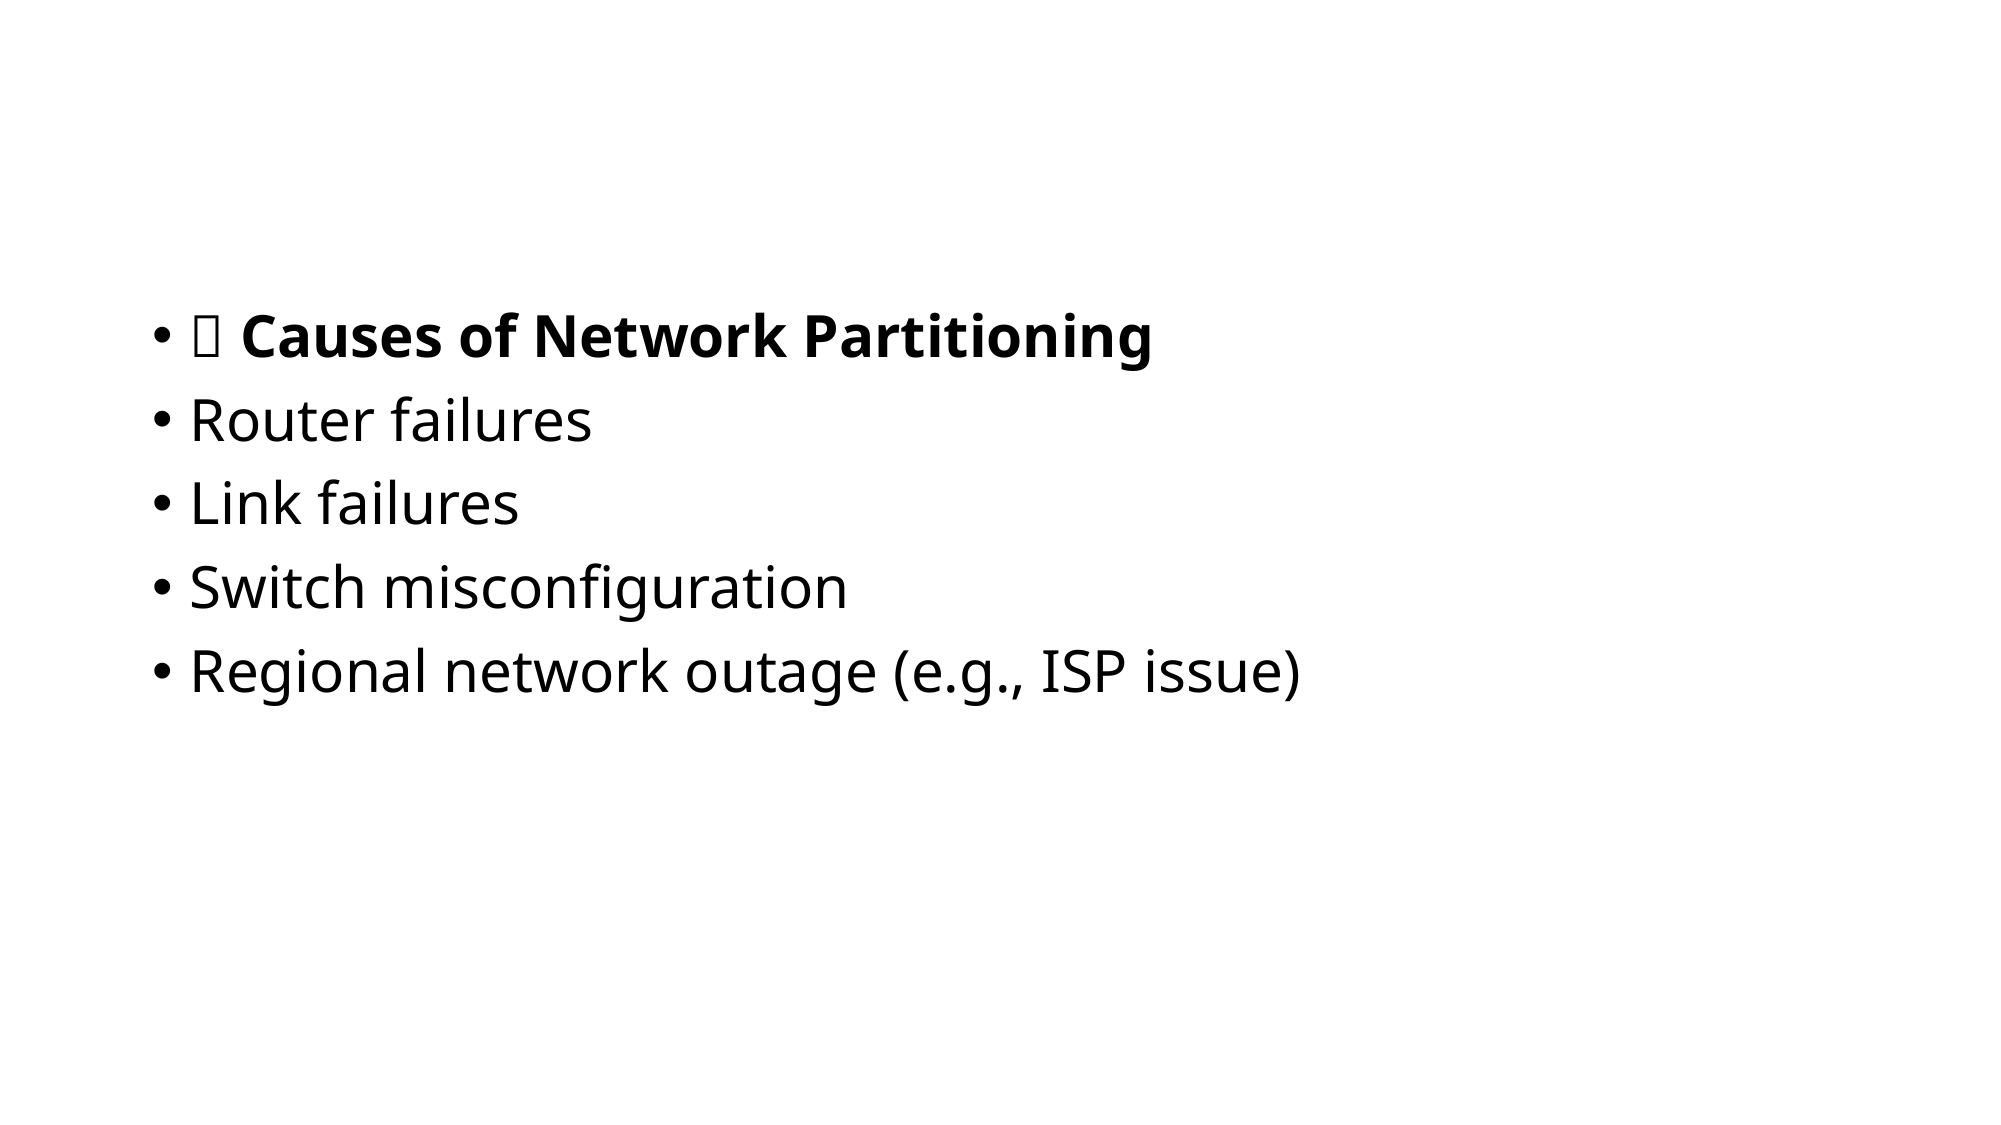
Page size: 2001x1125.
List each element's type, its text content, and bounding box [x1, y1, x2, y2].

list 🚨 Causes of Network Partitioning Router failures Link failures Switch misconfiguration Regional network outage (e.g., ISP issue) [137, 299, 1863, 1014]
